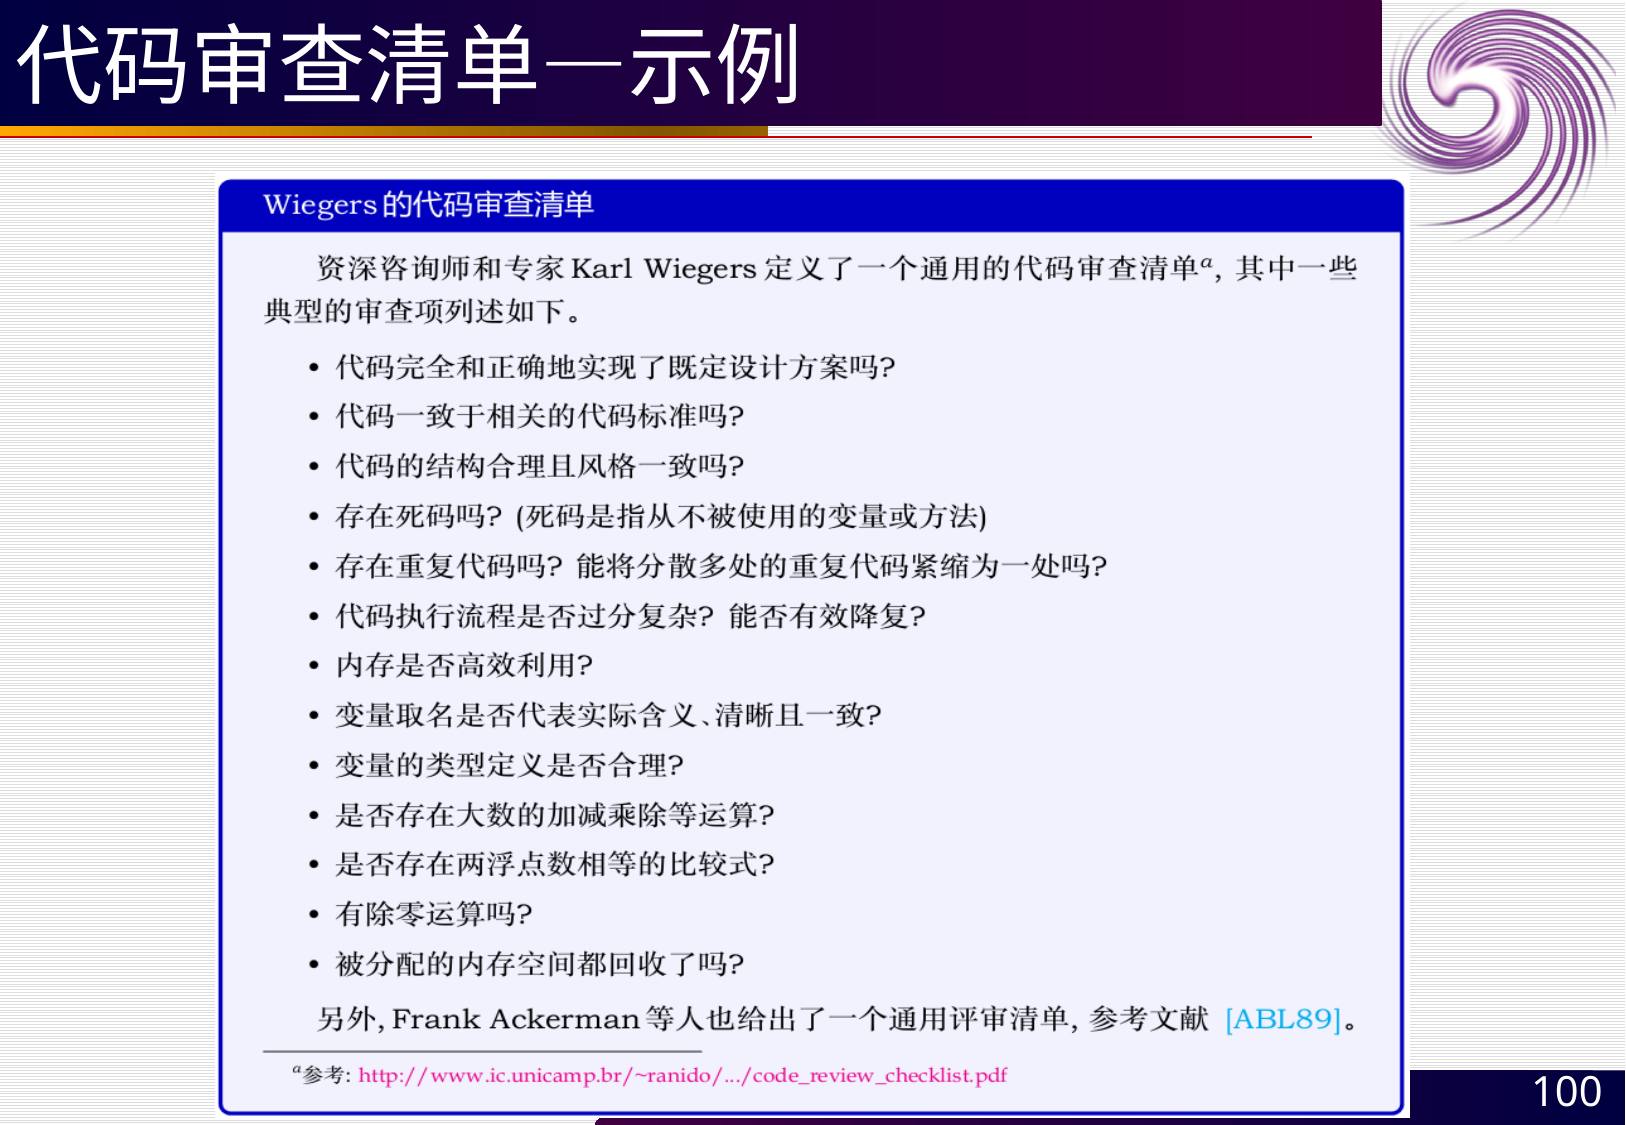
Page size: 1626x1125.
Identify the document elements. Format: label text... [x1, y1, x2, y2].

title 代码审查清单—示例 [0, 0, 1382, 126]
picture [215, 0, 1616, 1118]
slide_number 100 [1474, 1069, 1619, 1125]
